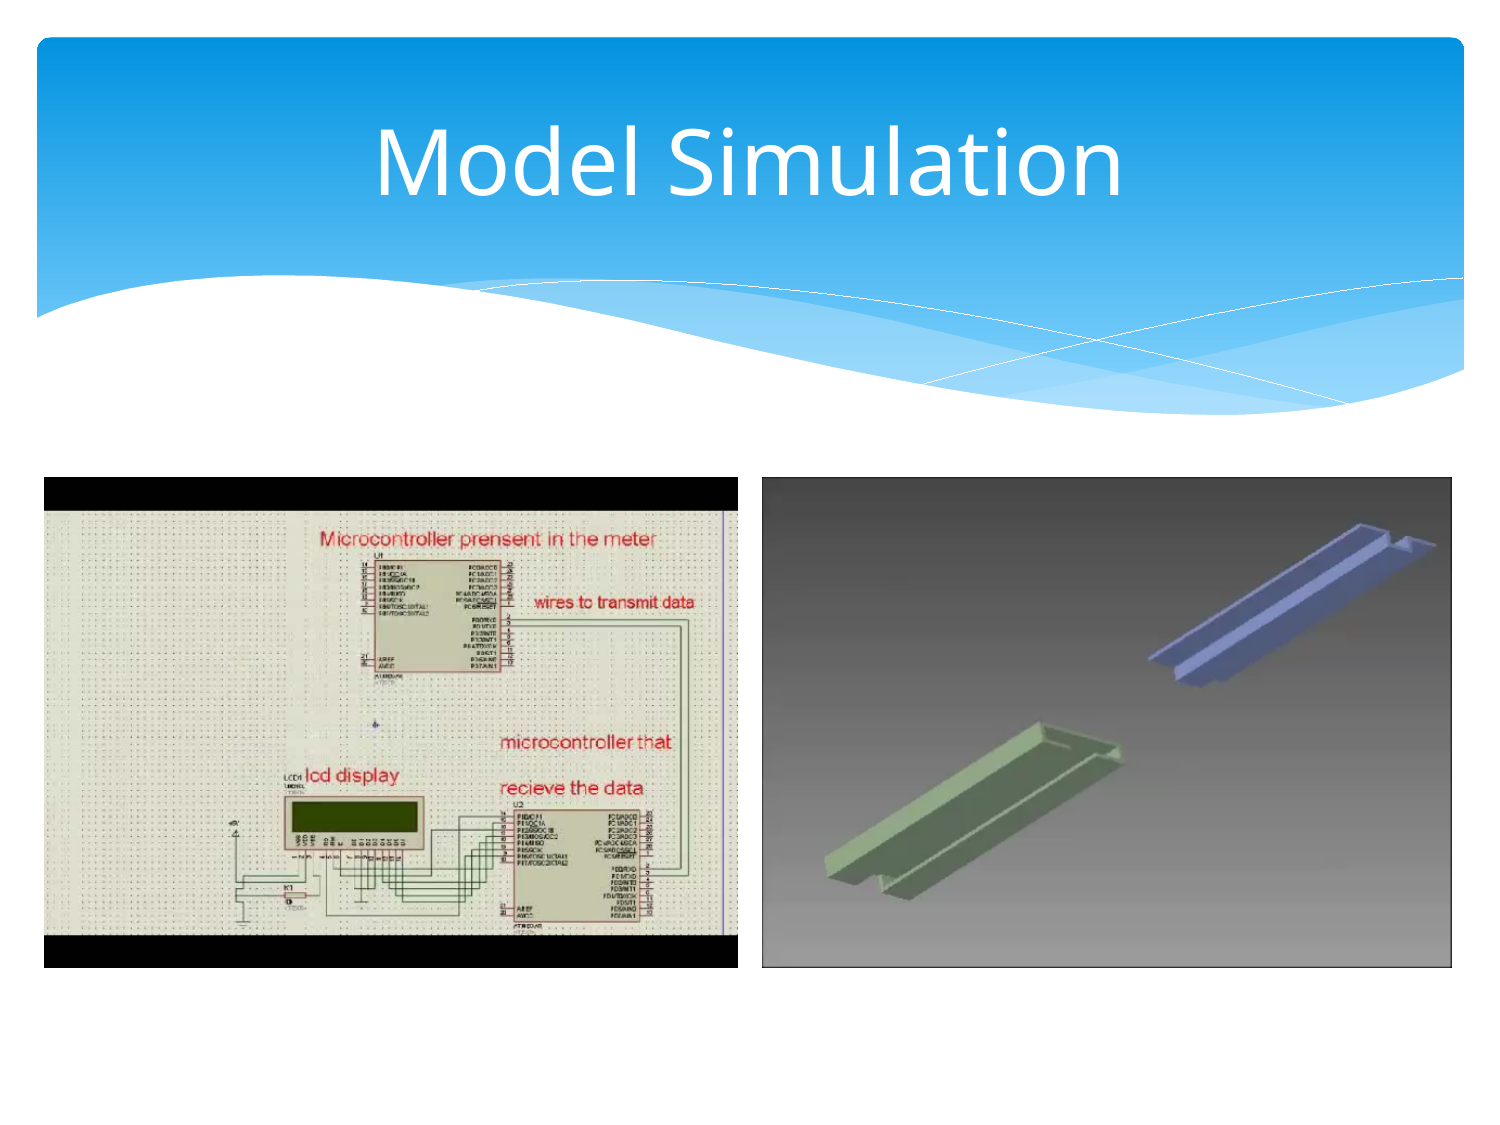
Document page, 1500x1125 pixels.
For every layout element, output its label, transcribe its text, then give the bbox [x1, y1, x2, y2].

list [761, 475, 1453, 969]
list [43, 475, 739, 969]
title Model Simulation [75, 55, 1425, 261]
